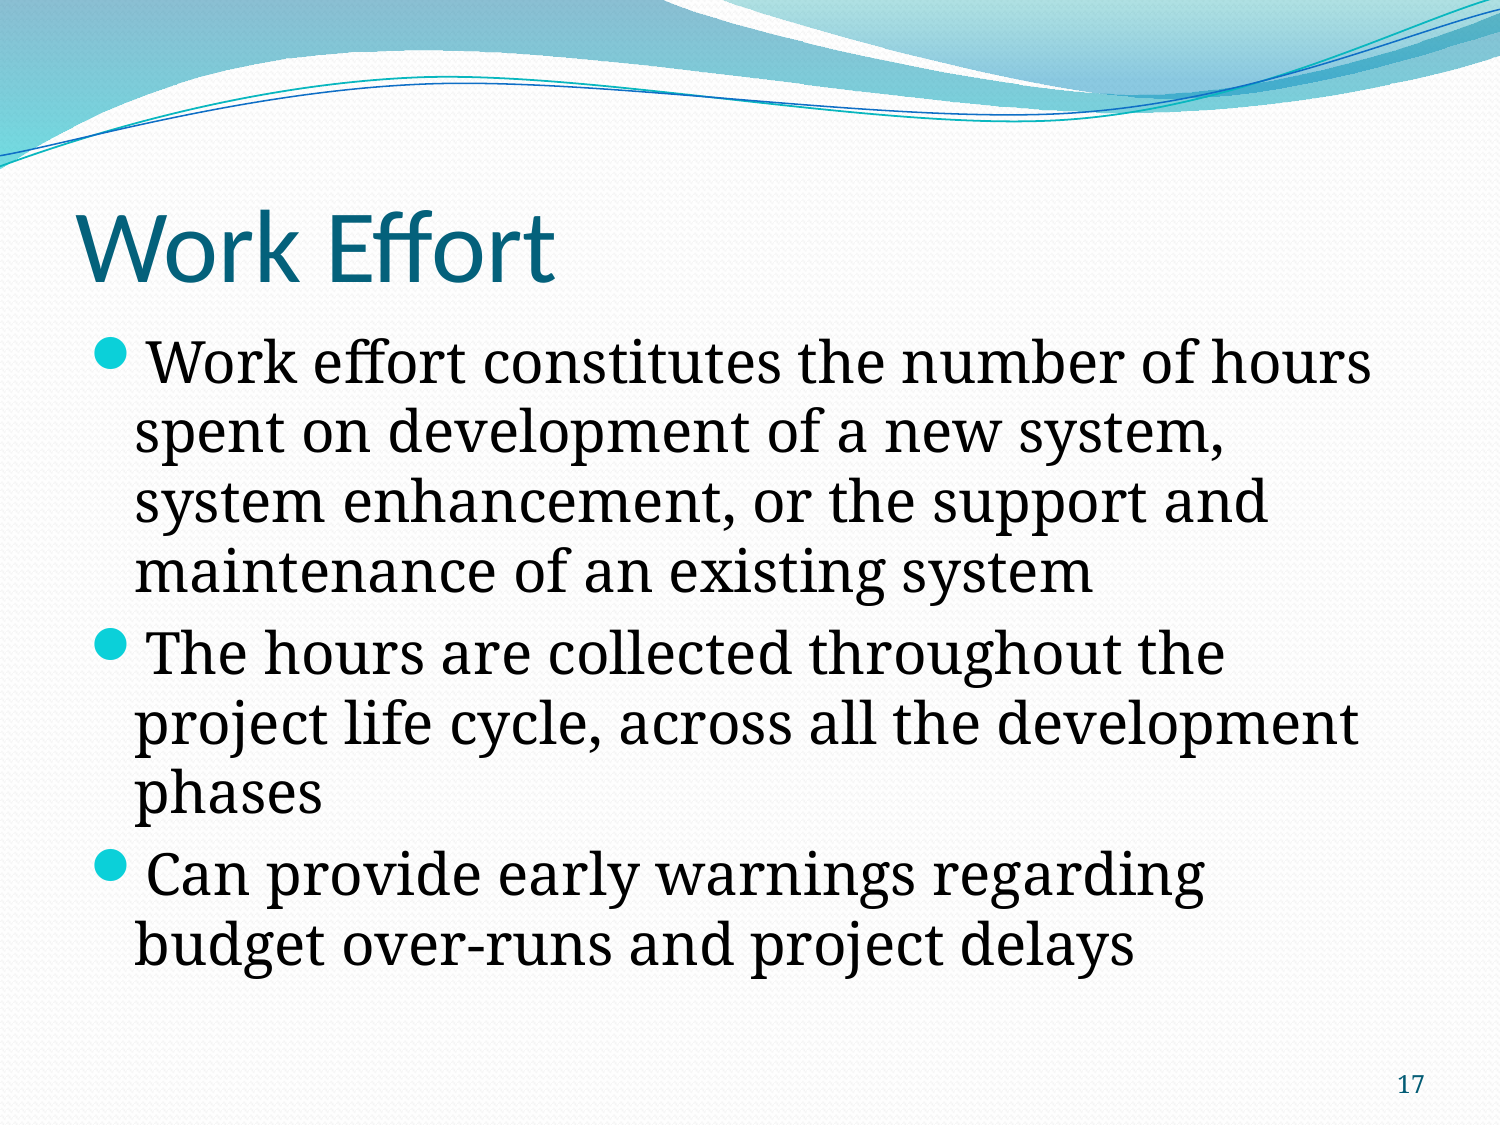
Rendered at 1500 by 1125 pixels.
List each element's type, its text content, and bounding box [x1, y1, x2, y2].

title Work Effort [75, 115, 1425, 303]
slide_number 17 [1299, 1042, 1425, 1103]
list Work effort constitutes the number of hours spent on development of a new system, system enhancement, or the support and maintenance of an existing system The hours are collected throughout the project life cycle, across all the development phases Can provide early warnings regarding budget over-runs and project delays [75, 317, 1425, 1038]
